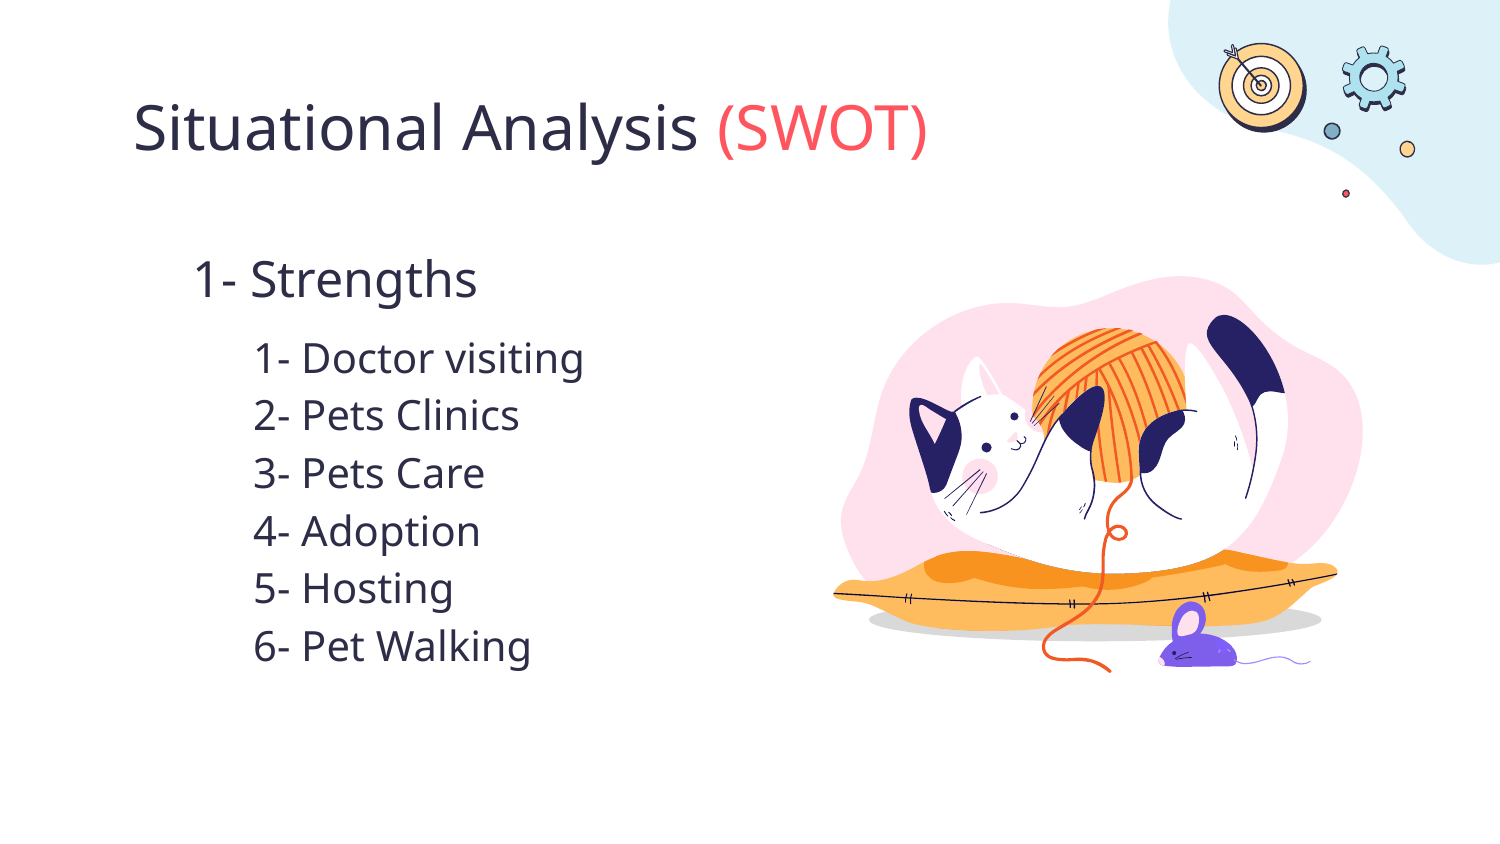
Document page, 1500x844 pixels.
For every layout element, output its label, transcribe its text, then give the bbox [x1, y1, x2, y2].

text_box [833, 275, 1367, 674]
title Situational Analysis (SWOT) [118, 72, 1382, 167]
subtitle 1- Doctor visiting 2- Pets Clinics 3- Pets Care 4- Adoption 5- Hosting 6- Pet Walking [238, 309, 788, 707]
subtitle 1- Strengths [177, 236, 562, 310]
